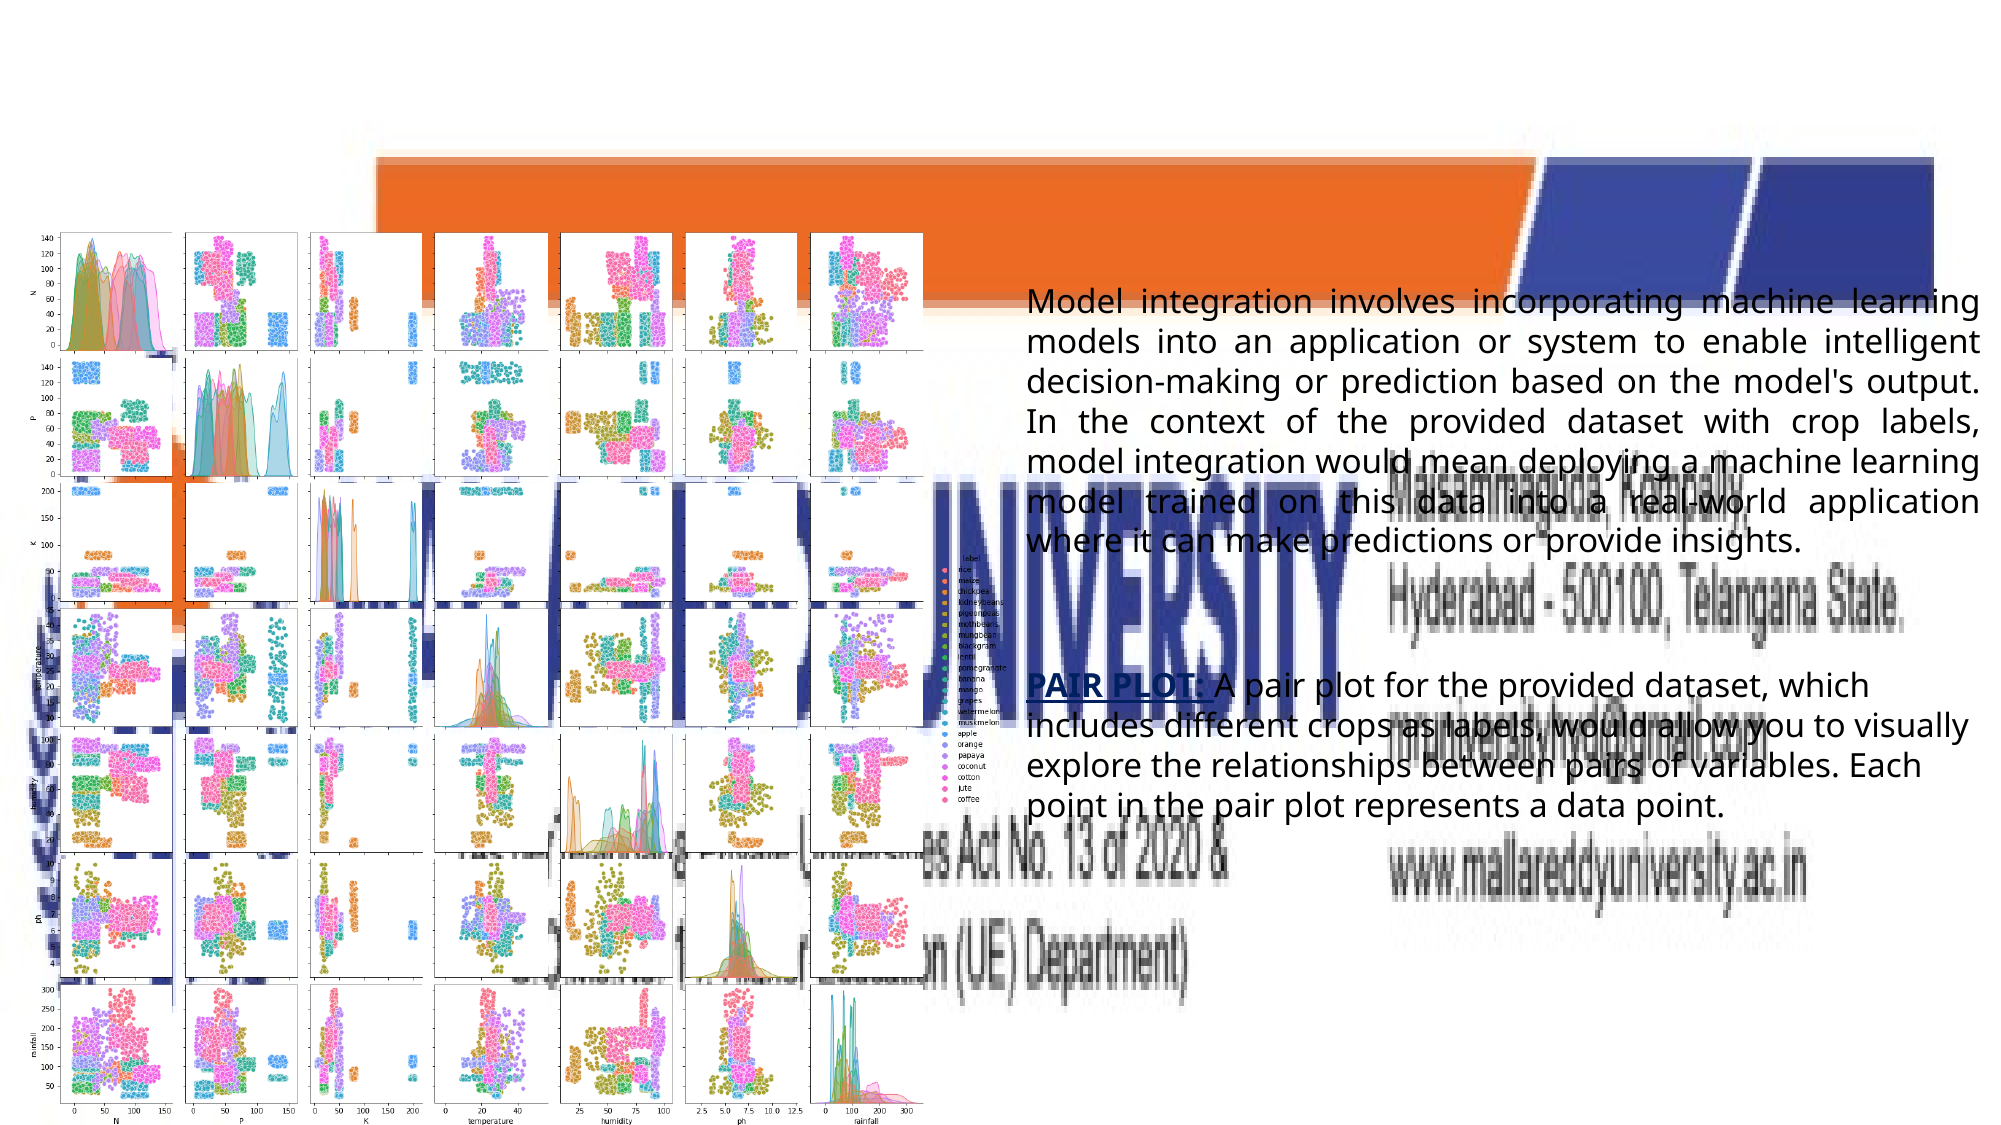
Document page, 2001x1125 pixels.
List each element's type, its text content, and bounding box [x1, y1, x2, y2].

picture [0, 0, 2001, 1125]
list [25, 227, 1012, 1125]
text_box Model integration involves incorporating machine learning models into an application or system to enable intelligent decision-making or prediction based on the model's output. In the context of the provided dataset with crop labels, model integration would mean deploying a machine learning model trained on this data into a real-world application where it can make predictions or provide insights. PAIR PLOT: A pair plot for the provided dataset, which includes different crops as labels, would allow you to visually explore the relationships between pairs of variables. Each point in the pair plot represents a data point. [1012, 272, 1998, 1125]
title [137, 59, 1863, 272]
